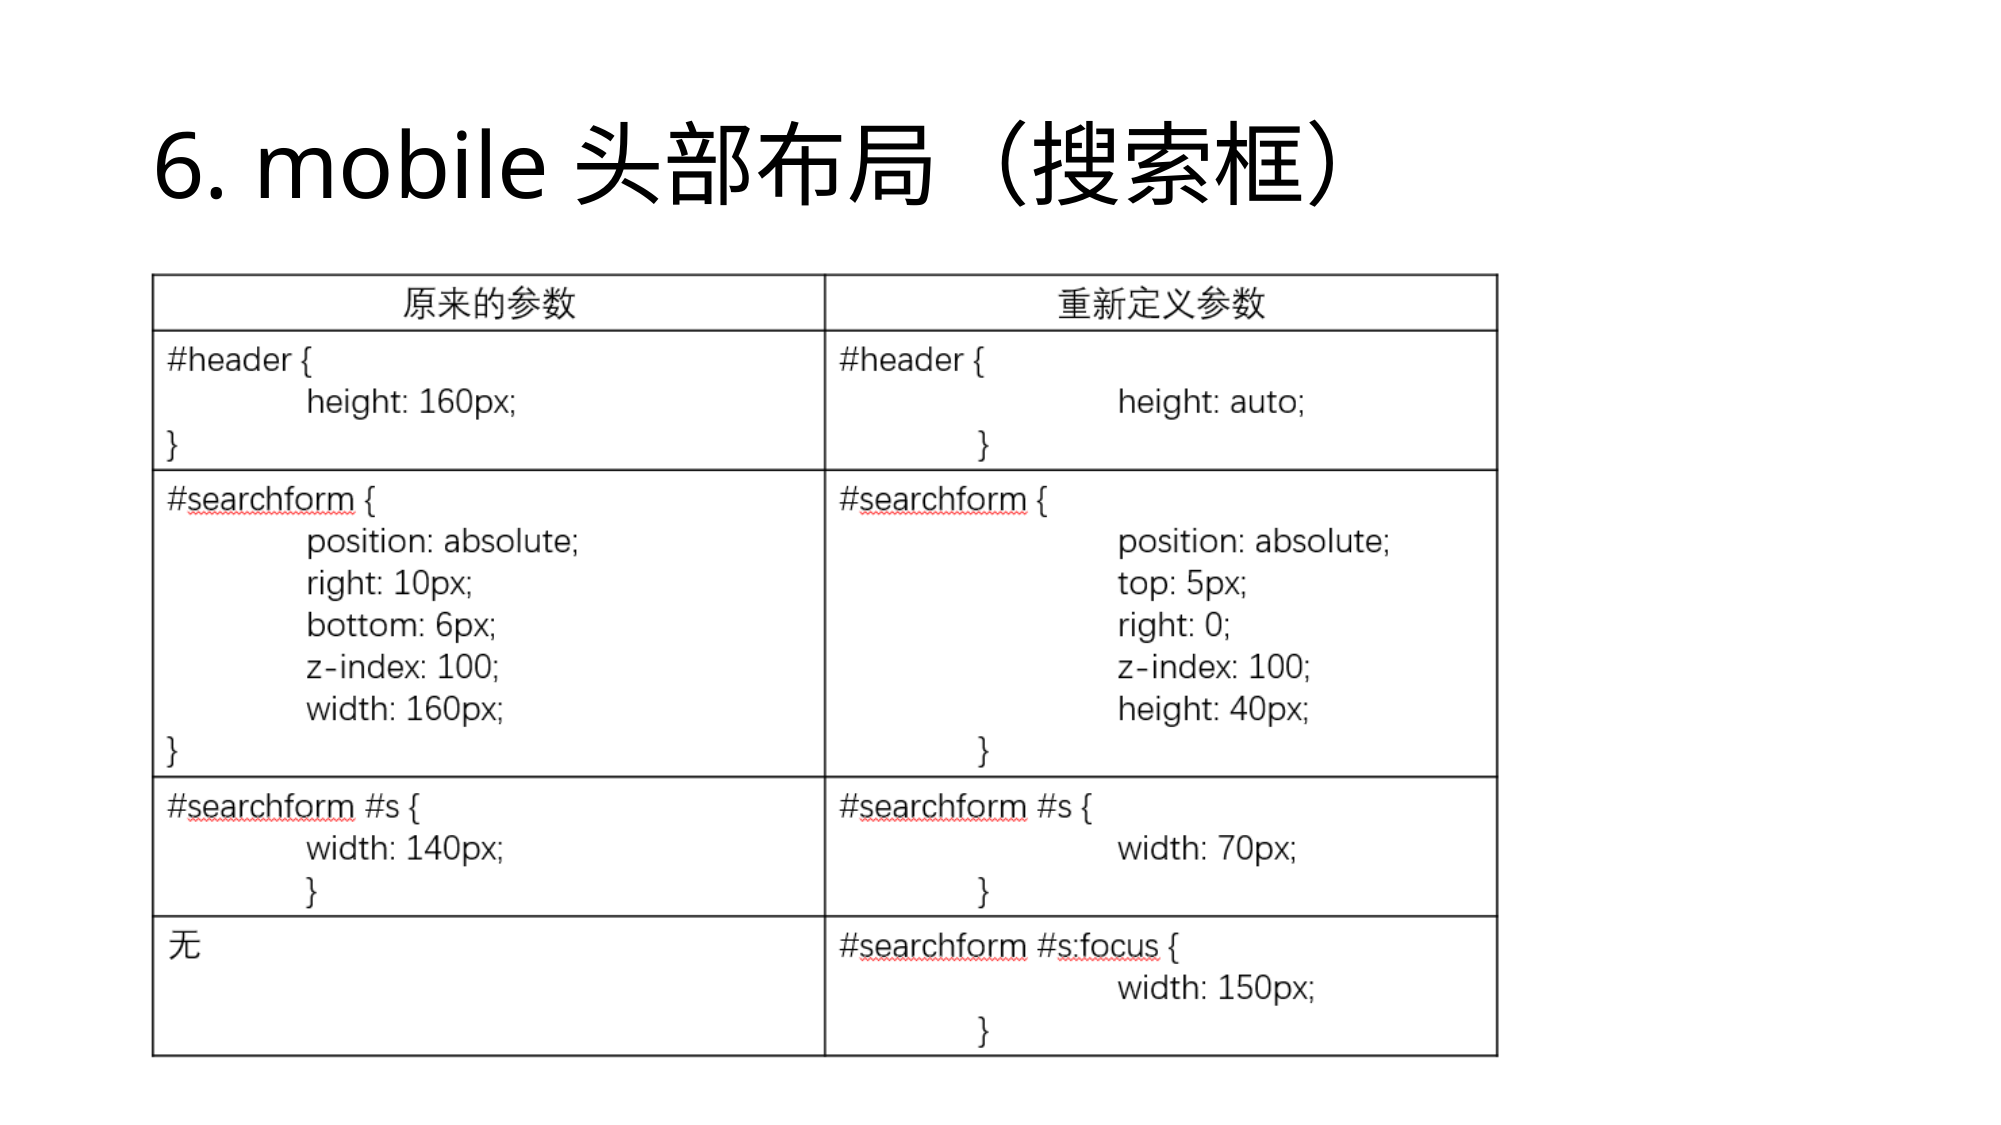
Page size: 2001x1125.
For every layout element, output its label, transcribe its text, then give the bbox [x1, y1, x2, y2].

title 6. mobile头部布局（搜索框） [137, 59, 1863, 278]
picture [137, 256, 1519, 1079]
